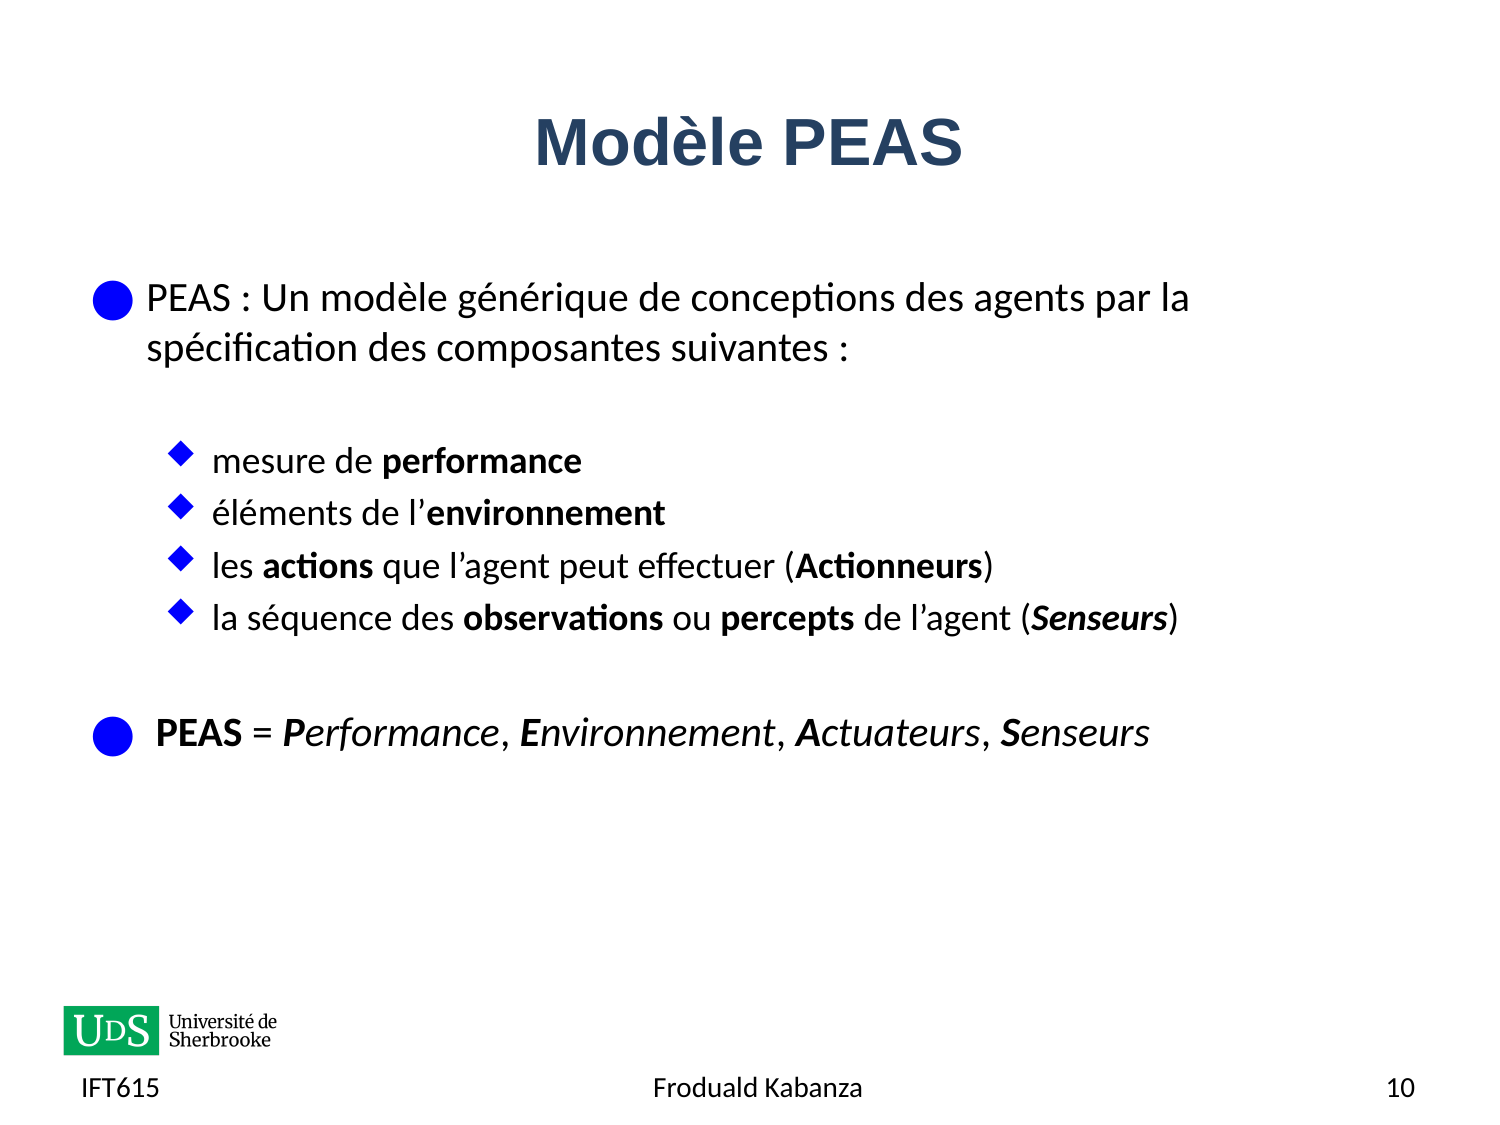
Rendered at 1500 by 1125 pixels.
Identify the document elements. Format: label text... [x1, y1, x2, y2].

list PEAS : Un modèle générique de conceptions des agents par la spécification des composantes suivantes : mesure de performance éléments de l’environnement les actions que l’agent peut effectuer (Actionneurs) la séquence des observations ou percepts de l’agent (Senseurs) PEAS = Performance, Environnement, Actuateurs, Senseurs [75, 262, 1400, 977]
footer Froduald Kabanza [520, 1056, 996, 1117]
slide_number IFT615 [66, 1056, 356, 1117]
title Modèle PEAS [75, 45, 1425, 233]
picture [44, 986, 296, 1075]
slide_number 10 [1080, 1056, 1431, 1117]
